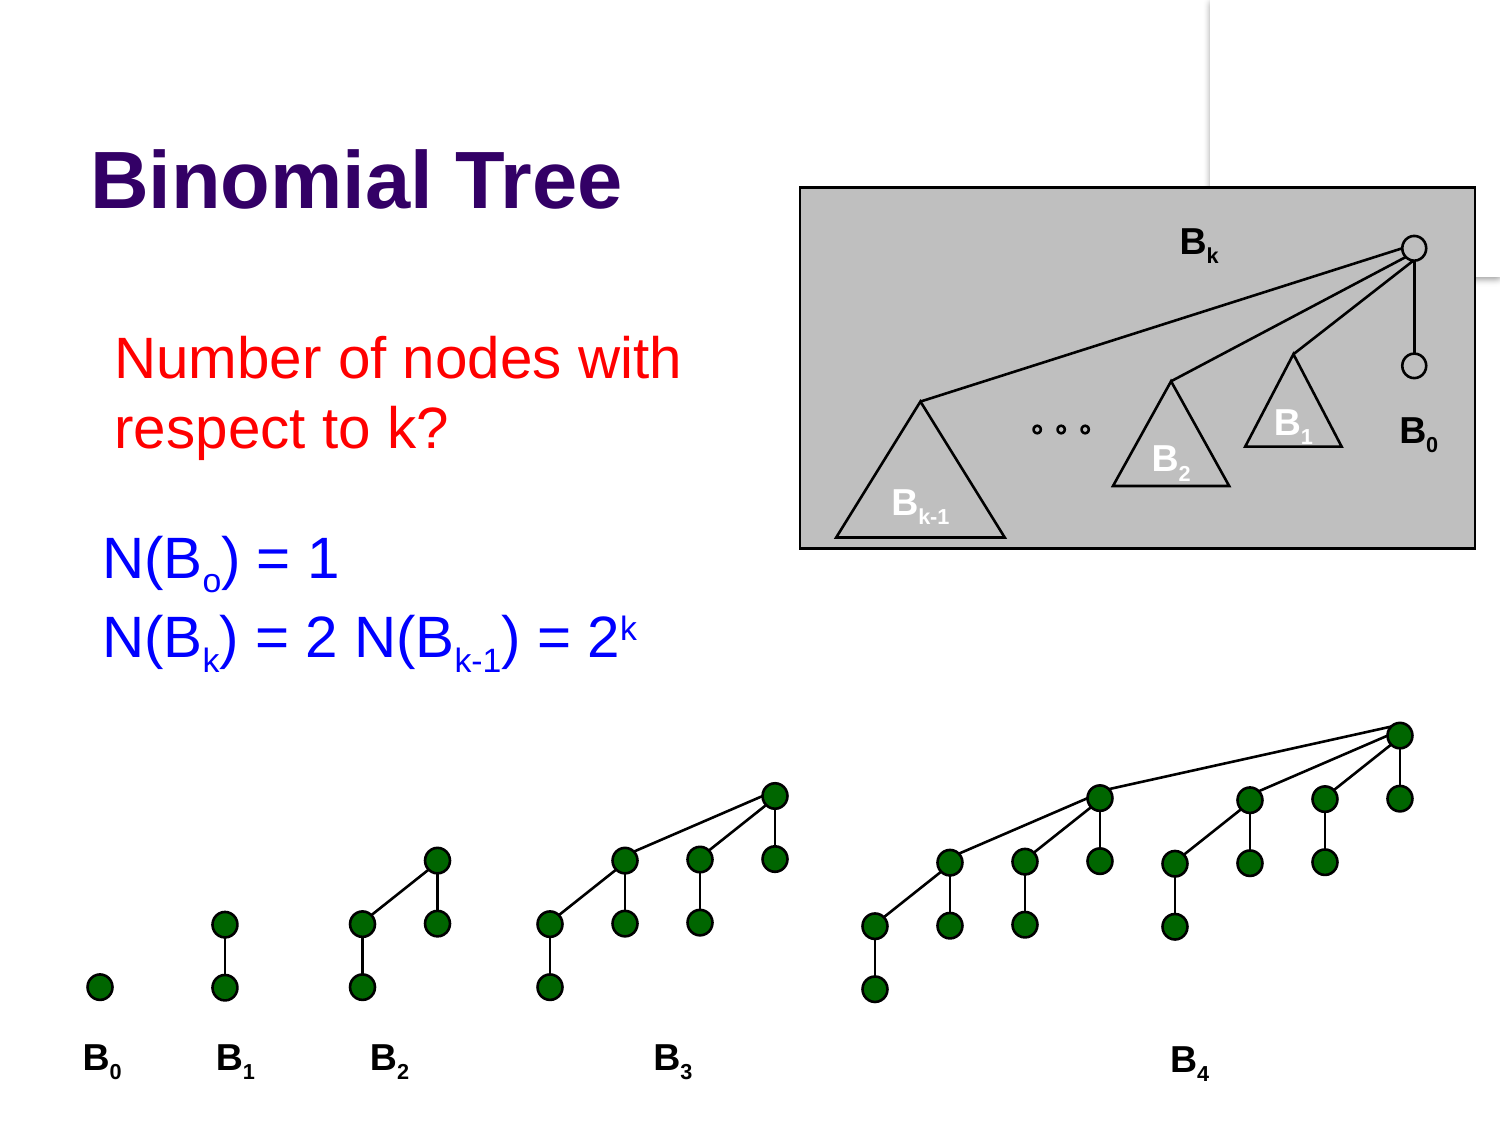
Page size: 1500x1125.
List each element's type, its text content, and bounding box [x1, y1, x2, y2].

text_box [862, 976, 888, 1002]
text_box [937, 849, 963, 876]
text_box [371, 870, 429, 915]
text_box B4 [1137, 1027, 1242, 1094]
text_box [799, 187, 1476, 549]
text_box [1162, 914, 1188, 940]
text_box [762, 846, 788, 872]
text_box [425, 847, 451, 874]
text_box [633, 795, 762, 851]
text_box Number of nodes with respect to k? [99, 312, 794, 468]
text_box [612, 847, 638, 874]
text_box [1312, 849, 1338, 875]
text_box [862, 913, 888, 939]
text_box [883, 872, 942, 917]
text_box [558, 870, 617, 915]
text_box [350, 974, 376, 1000]
text_box [537, 911, 563, 937]
text_box [1087, 785, 1113, 811]
text_box [1012, 861, 1038, 875]
text_box [212, 975, 238, 1001]
text_box [425, 911, 451, 937]
text_box B3 [620, 1025, 725, 1092]
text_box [1108, 724, 1392, 788]
text_box [1237, 796, 1263, 813]
text_box [1312, 799, 1338, 812]
text_box B2 [337, 1025, 442, 1092]
text_box [612, 911, 638, 937]
text_box B1 [183, 1024, 288, 1092]
text_box [1162, 850, 1188, 877]
text_box [687, 859, 713, 873]
text_box [1210, 0, 1500, 277]
title Binomial Tree [75, 20, 1313, 233]
text_box [1087, 848, 1113, 874]
text_box [87, 974, 113, 1000]
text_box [1183, 810, 1242, 854]
text_box [687, 910, 713, 936]
text_box [762, 783, 788, 809]
text_box [1012, 912, 1038, 938]
text_box [1387, 786, 1413, 812]
text_box [1237, 850, 1263, 876]
text_box [537, 974, 563, 1000]
text_box [1393, 722, 1413, 749]
text_box [937, 913, 963, 939]
text_box [212, 911, 238, 938]
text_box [958, 797, 1087, 853]
text_box N(Bo) = 1 N(Bk) = 2 N(Bk-1) = 2k [87, 512, 700, 687]
text_box B0 [49, 1024, 155, 1092]
text_box [350, 911, 376, 937]
